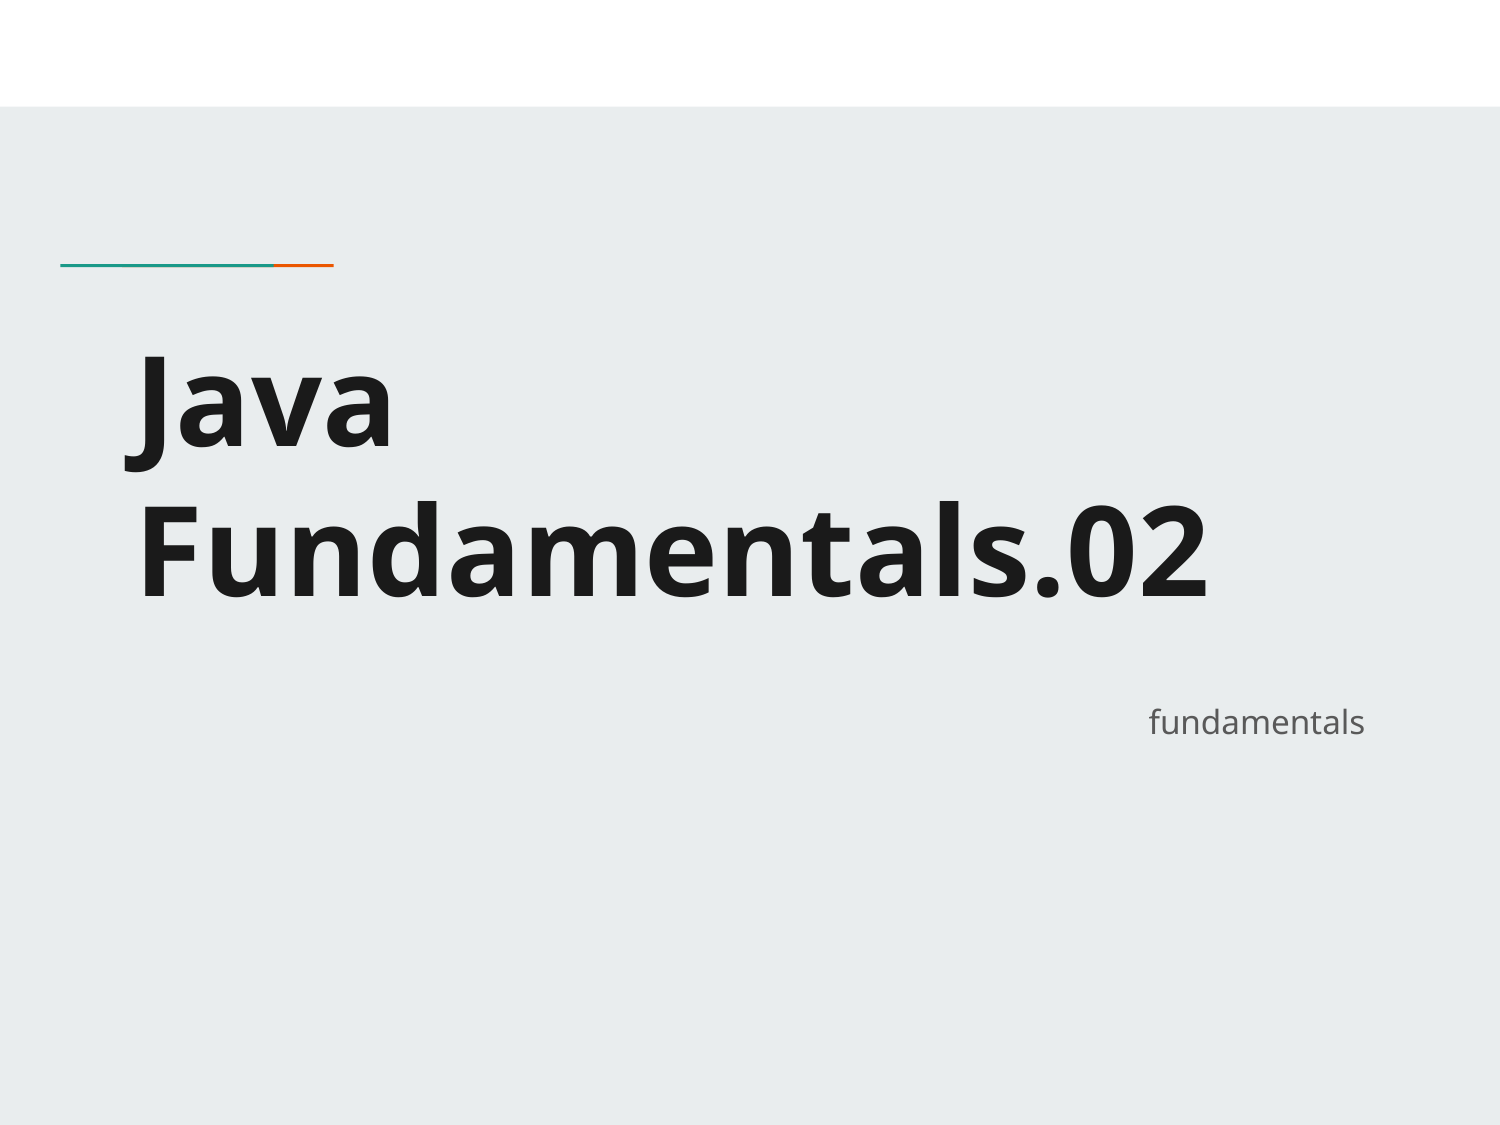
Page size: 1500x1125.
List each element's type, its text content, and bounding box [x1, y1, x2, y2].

subtitle fundamentals [119, 693, 1381, 813]
title Java Fundamentals.02 [119, 289, 1381, 654]
